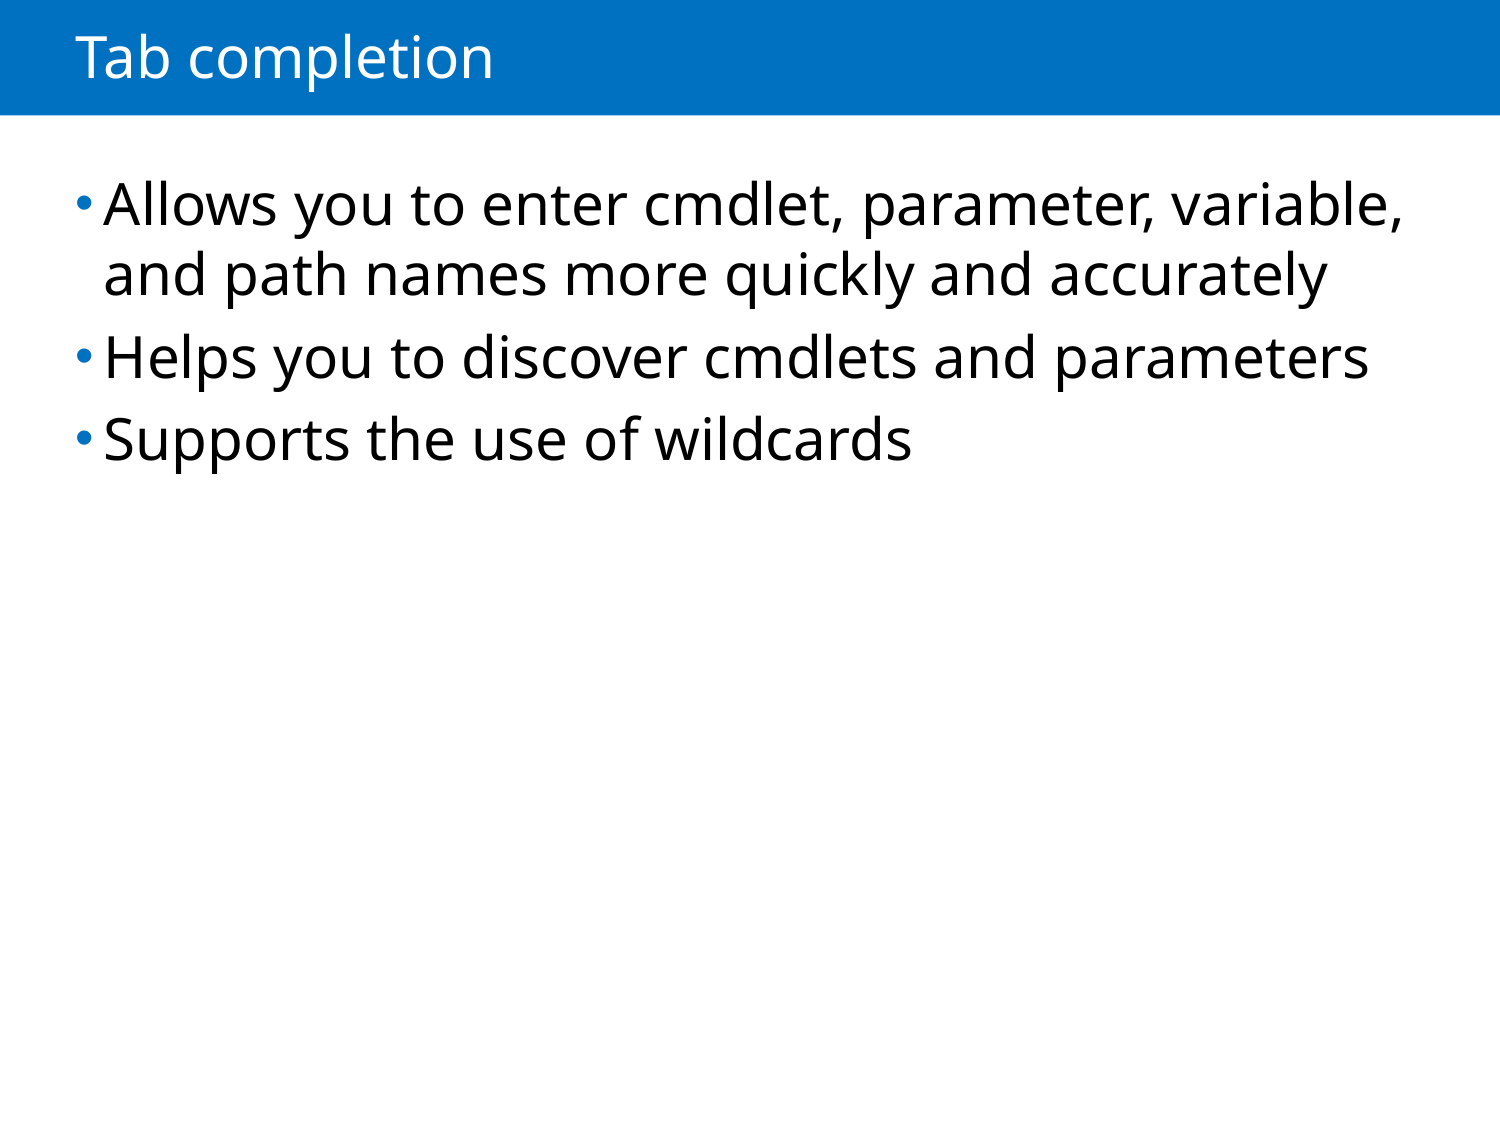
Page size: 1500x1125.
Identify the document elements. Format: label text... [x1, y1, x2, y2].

title Tab completion [75, 0, 1351, 122]
text_box Allows you to enter cmdlet, parameter, variable, and path names more quickly and accurately Helps you to discover cmdlets and parameters Supports the use of wildcards [75, 167, 1408, 1012]
